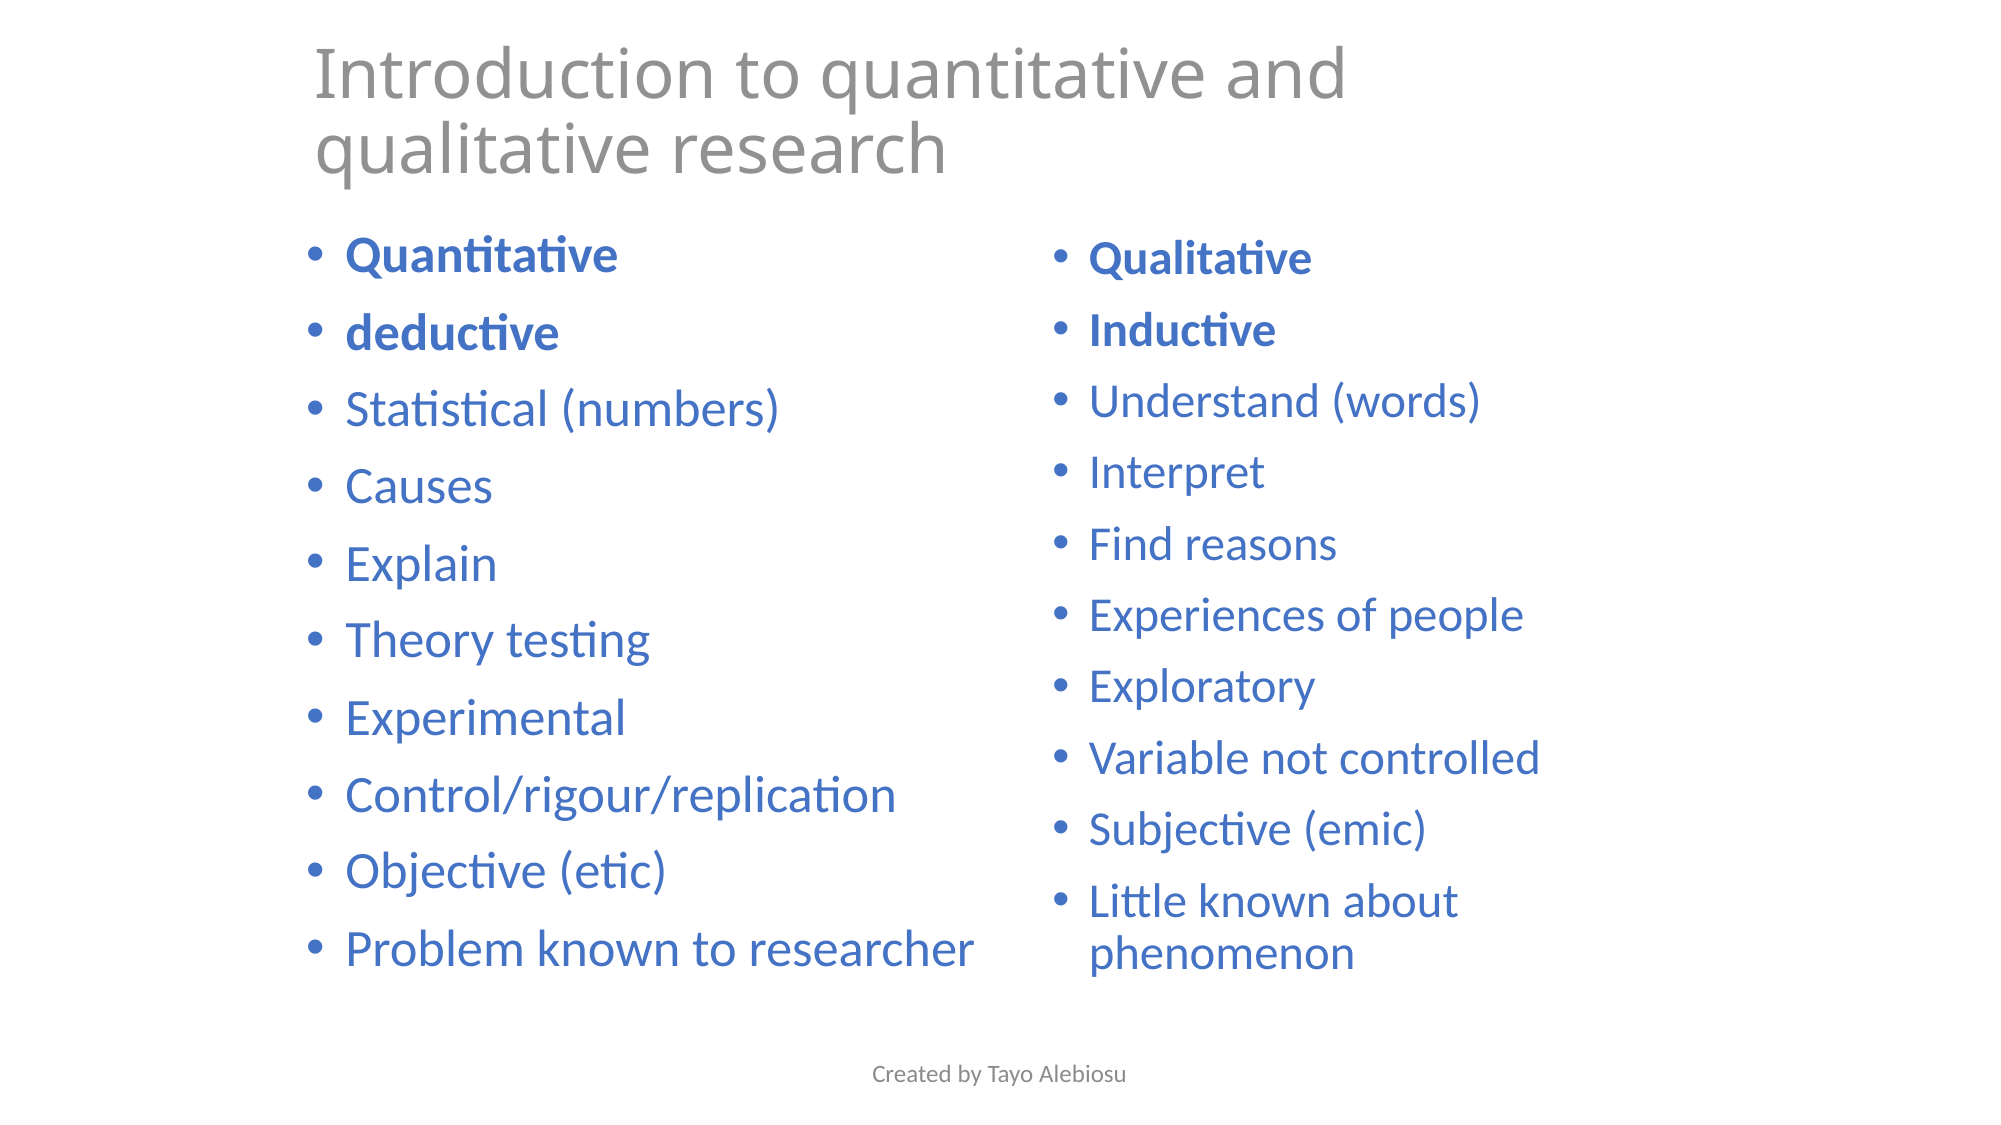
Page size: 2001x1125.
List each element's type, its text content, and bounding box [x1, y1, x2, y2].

title Introduction to quantitative and qualitative research [299, 31, 1700, 197]
list Qualitative Inductive Understand (words) Interpret Find reasons Experiences of people Exploratory Variable not controlled Subjective (emic) Little known about phenomenon [1037, 224, 1700, 993]
footer Created by Tayo Alebiosu [662, 1042, 1338, 1103]
list Quantitative deductive Statistical (numbers) Causes Explain Theory testing Experimental Control/rigour/replication Objective (etic) Problem known to researcher [291, 220, 1000, 1006]
